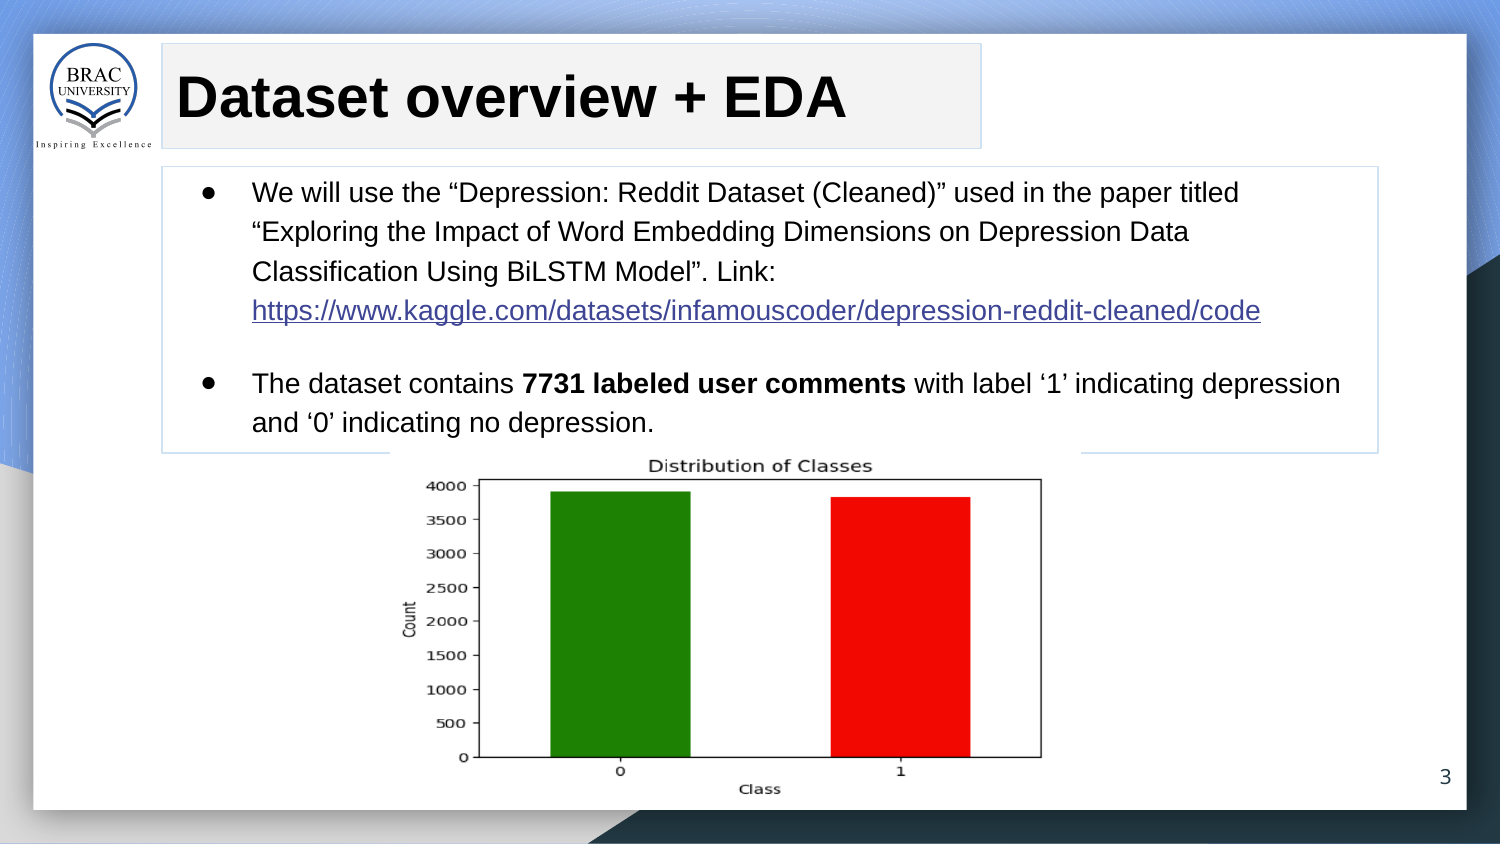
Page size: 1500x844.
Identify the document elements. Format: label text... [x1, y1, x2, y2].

text_box We will use the “Depression: Reddit Dataset (Cleaned)” used in the paper titled “Exploring the Impact of Word Embedding Dimensions on Depression Data Classification Using BiLSTM Model”. Link: https://www.kaggle.com/datasets/infamouscoder/depression-reddit-cleaned/code The dataset contains 7731 labeled user comments with label ‘1’ indicating depression and ‘0’ indicating no depression. [161, 166, 1379, 453]
text_box [64, 183, 388, 772]
picture [390, 452, 1082, 805]
text_box [1083, 183, 1408, 772]
slide_number 3 [1376, 745, 1467, 810]
picture [36, 43, 152, 149]
title Dataset overview + EDA [161, 43, 982, 149]
